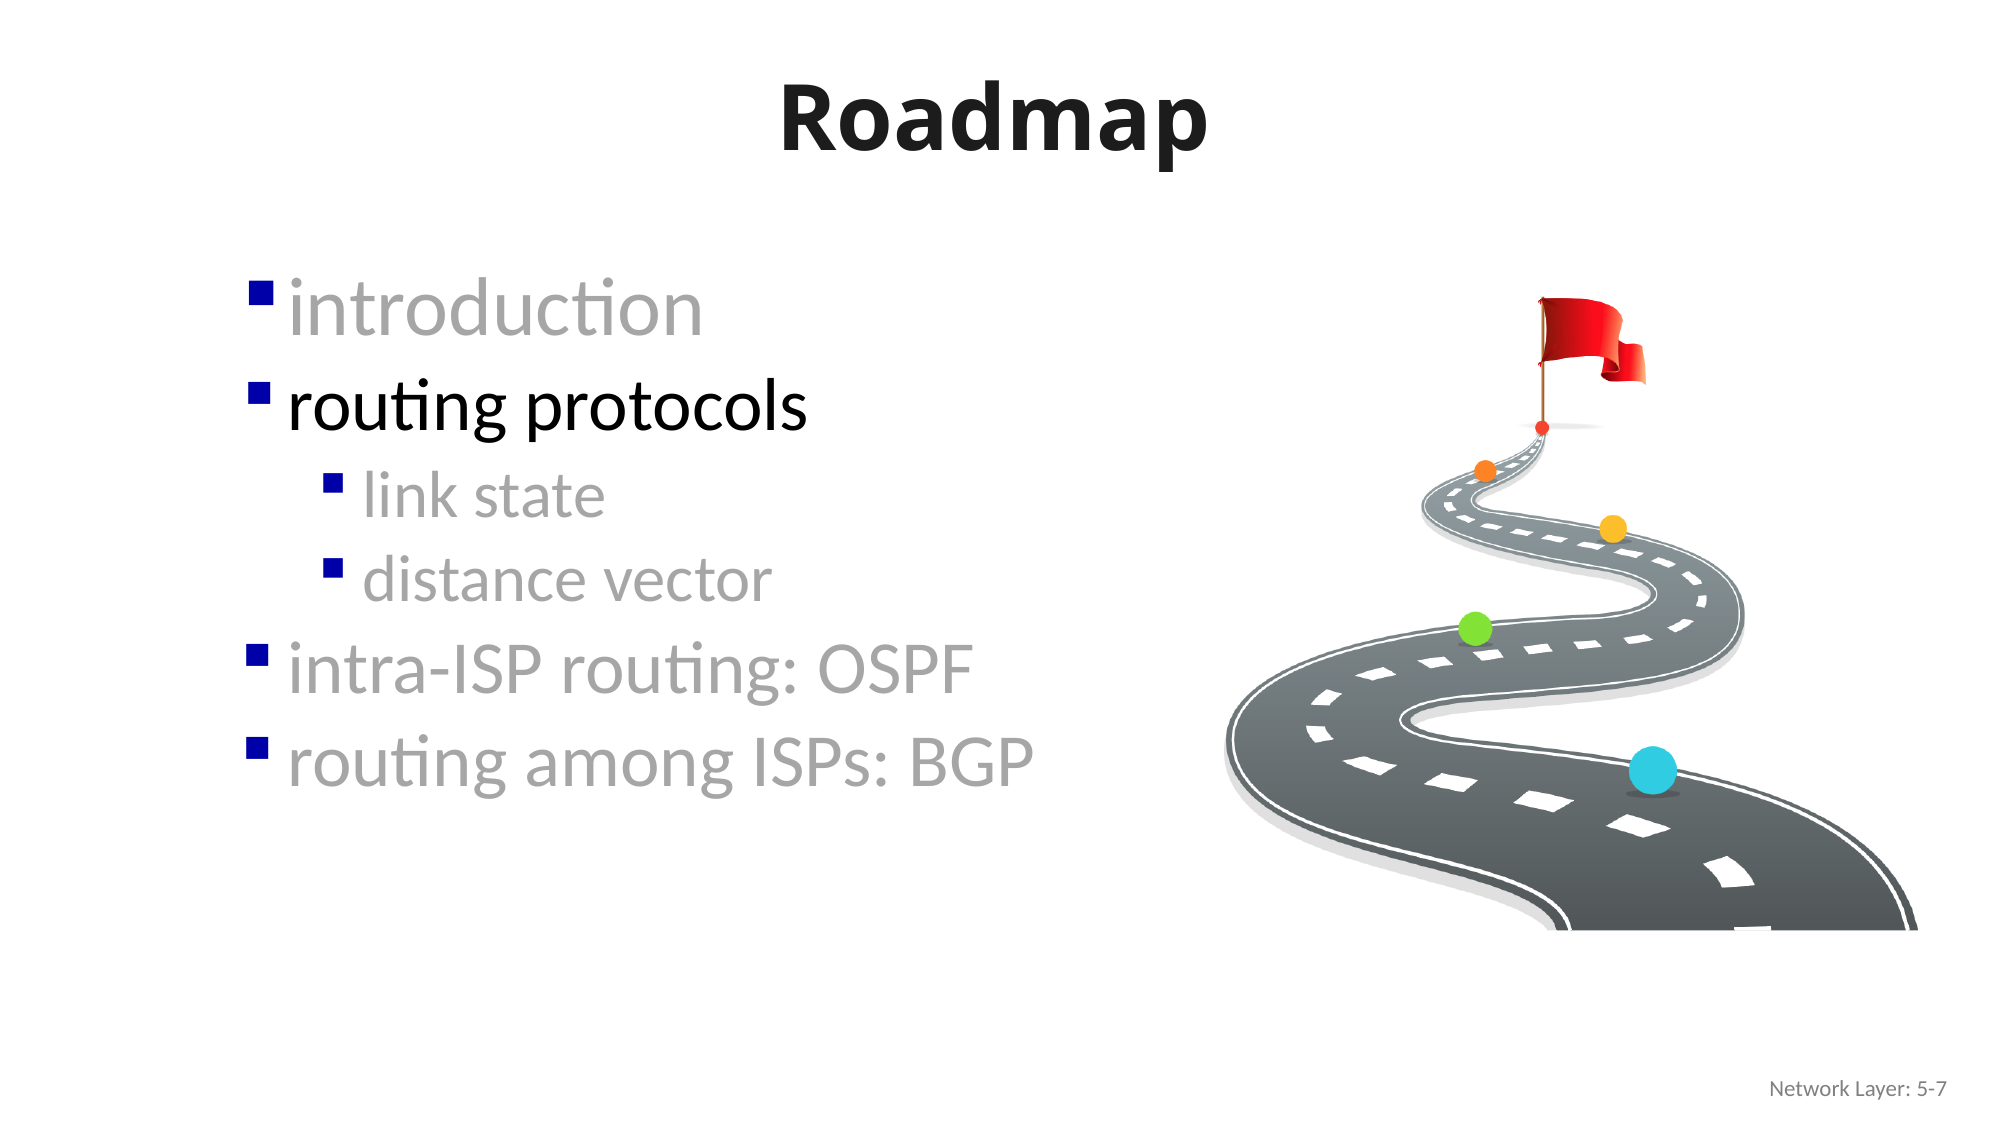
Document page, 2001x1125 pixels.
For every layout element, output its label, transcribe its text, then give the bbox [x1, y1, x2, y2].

title Roadmap [131, 47, 1856, 195]
text_box introduction routing protocols link state distance vector intra-ISP routing: OSPF routing among ISPs: BGP [225, 256, 1140, 1083]
picture [1216, 288, 1923, 933]
slide_number Network Layer: 5- [1512, 1056, 1963, 1117]
